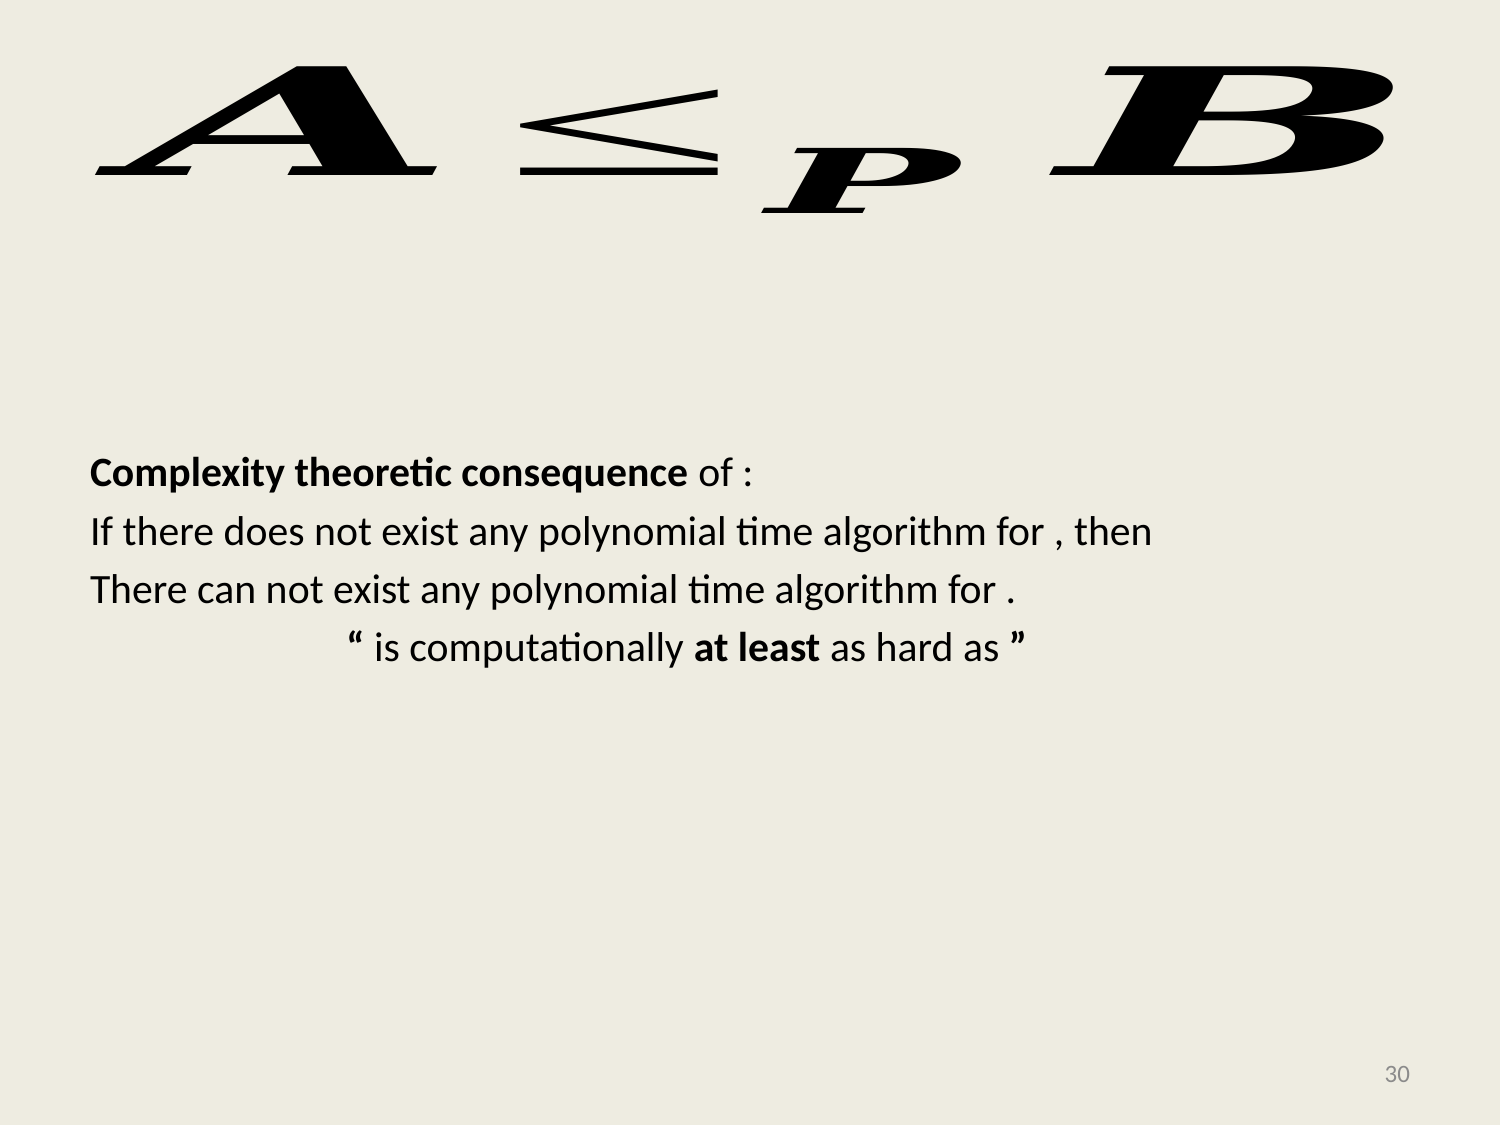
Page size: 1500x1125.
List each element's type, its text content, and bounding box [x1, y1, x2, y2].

slide_number 30 [1074, 1042, 1425, 1103]
